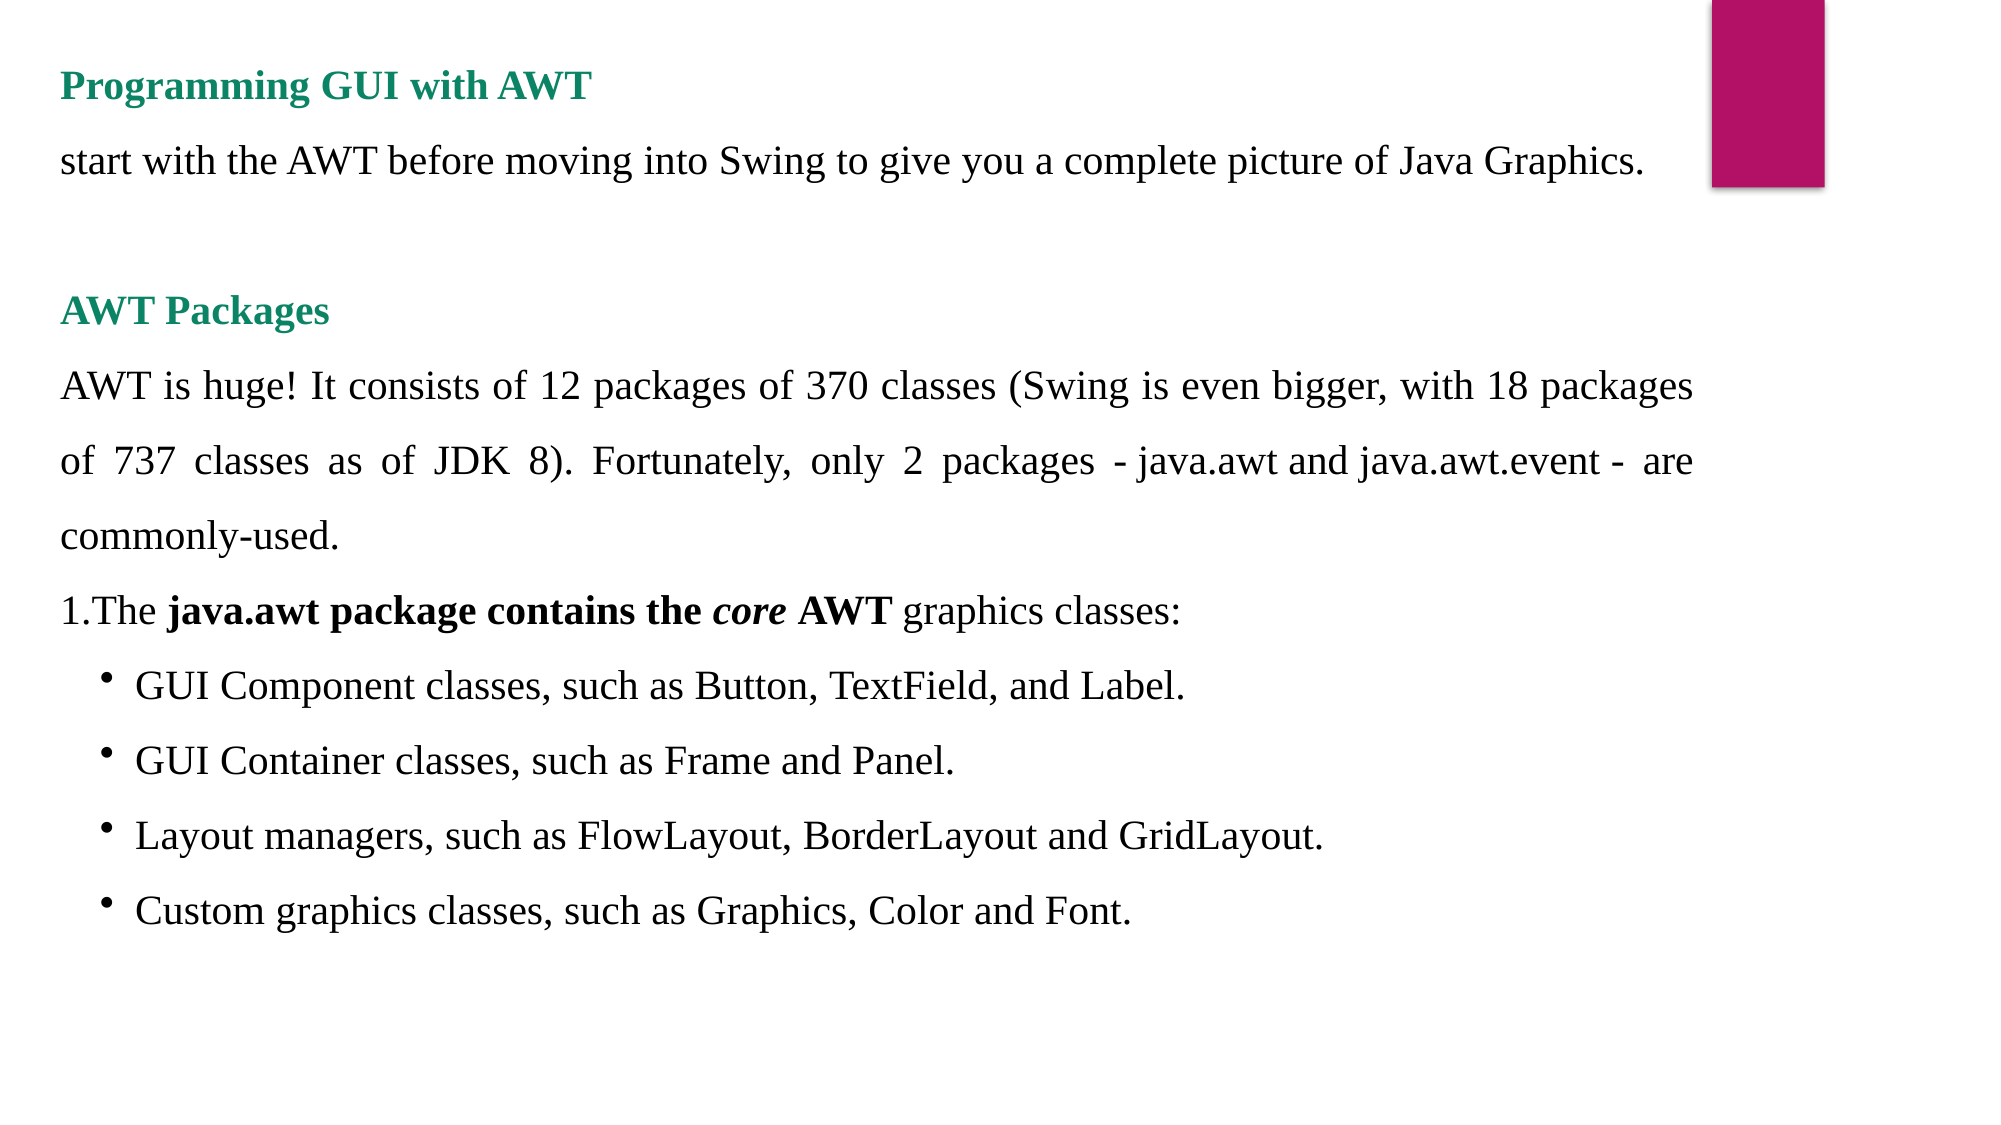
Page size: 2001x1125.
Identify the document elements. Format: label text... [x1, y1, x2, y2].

text_box Programming GUI with AWT start with the AWT before moving into Swing to give you a complete picture of Java Graphics. AWT Packages AWT is huge! It consists of 12 packages of 370 classes (Swing is even bigger, with 18 packages of 737 classes as of JDK 8). Fortunately, only 2 packages - java.awt and java.awt.event - are commonly-used. The java.awt package contains the core AWT graphics classes: GUI Component classes, such as Button, TextField, and Label. GUI Container classes, such as Frame and Panel. Layout managers, such as FlowLayout, BorderLayout and GridLayout. Custom graphics classes, such as Graphics, Color and Font. [45, 25, 1711, 941]
